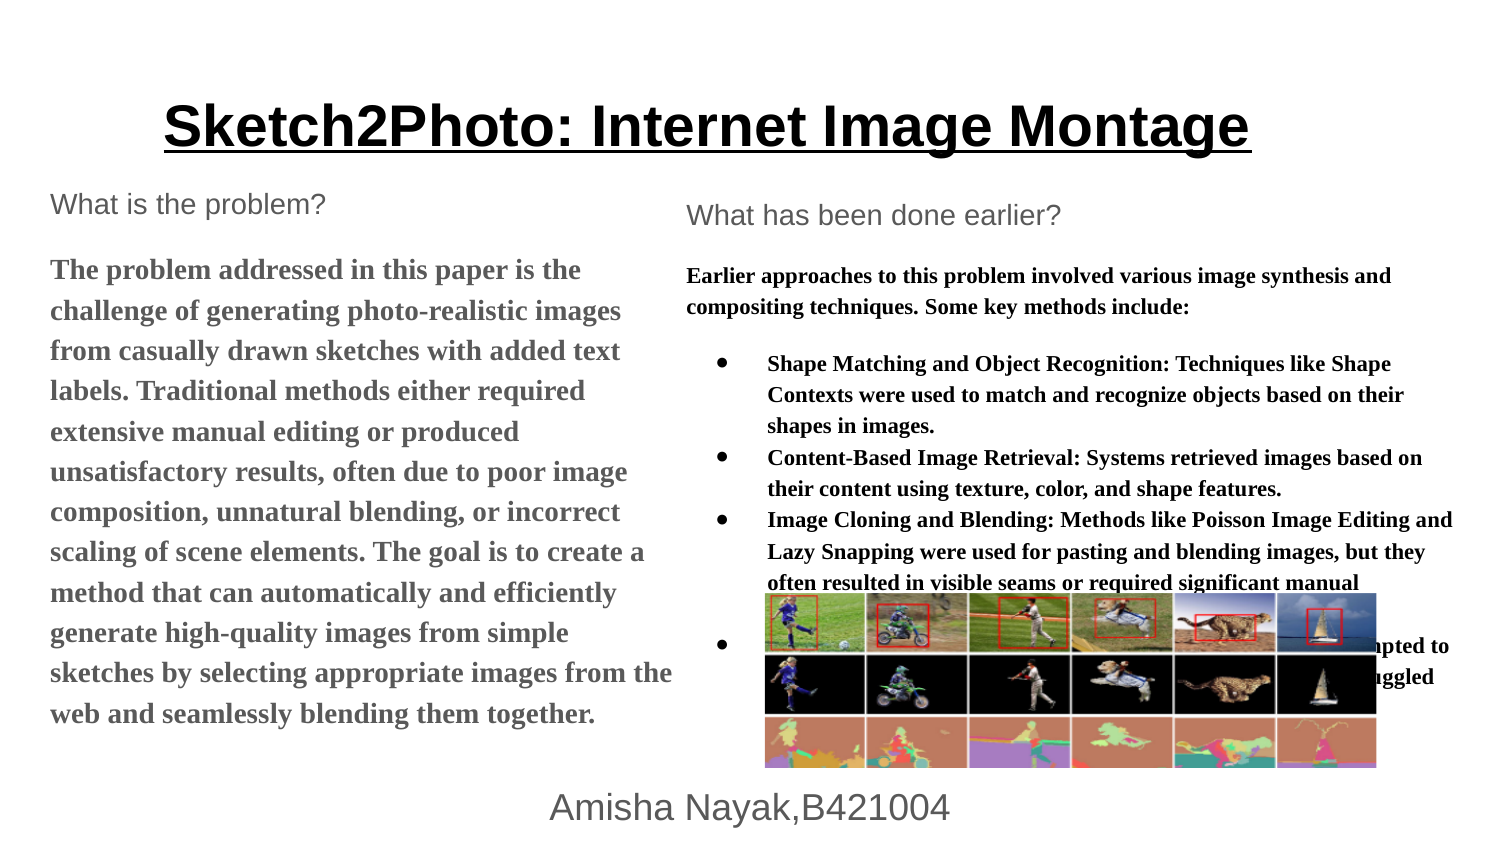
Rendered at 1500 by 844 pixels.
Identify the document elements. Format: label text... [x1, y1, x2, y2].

text_box Amisha Nayak,B421004 [345, 767, 1155, 843]
title Sketch2Photo: Internet Image Montage [51, 72, 1449, 167]
list What is the problem? The problem addressed in this paper is the challenge of generating photo-realistic images from casually drawn sketches with added text labels. Traditional methods either required extensive manual editing or produced unsatisfactory results, often due to poor image composition, unnatural blending, or incorrect scaling of scene elements. The goal is to create a method that can automatically and efficiently generate high-quality images from simple sketches by selecting appropriate images from the web and seamlessly blending them together. [35, 164, 692, 748]
picture [764, 593, 1377, 769]
list What has been done earlier? Earlier approaches to this problem involved various image synthesis and compositing techniques. Some key methods include: Shape Matching and Object Recognition: Techniques like Shape Contexts were used to match and recognize objects based on their shapes in images. Content-Based Image Retrieval: Systems retrieved images based on their content using texture, color, and shape features. Image Cloning and Blending: Methods like Poisson Image Editing and Lazy Snapping were used for pasting and blending images, but they often resulted in visible seams or required significant manual intervention. Photo Clip Art and Scene Completion: These approaches attempted to complete or augment scenes using large image datasets but struggled with scale consistency and natural blending. [671, 176, 1471, 760]
